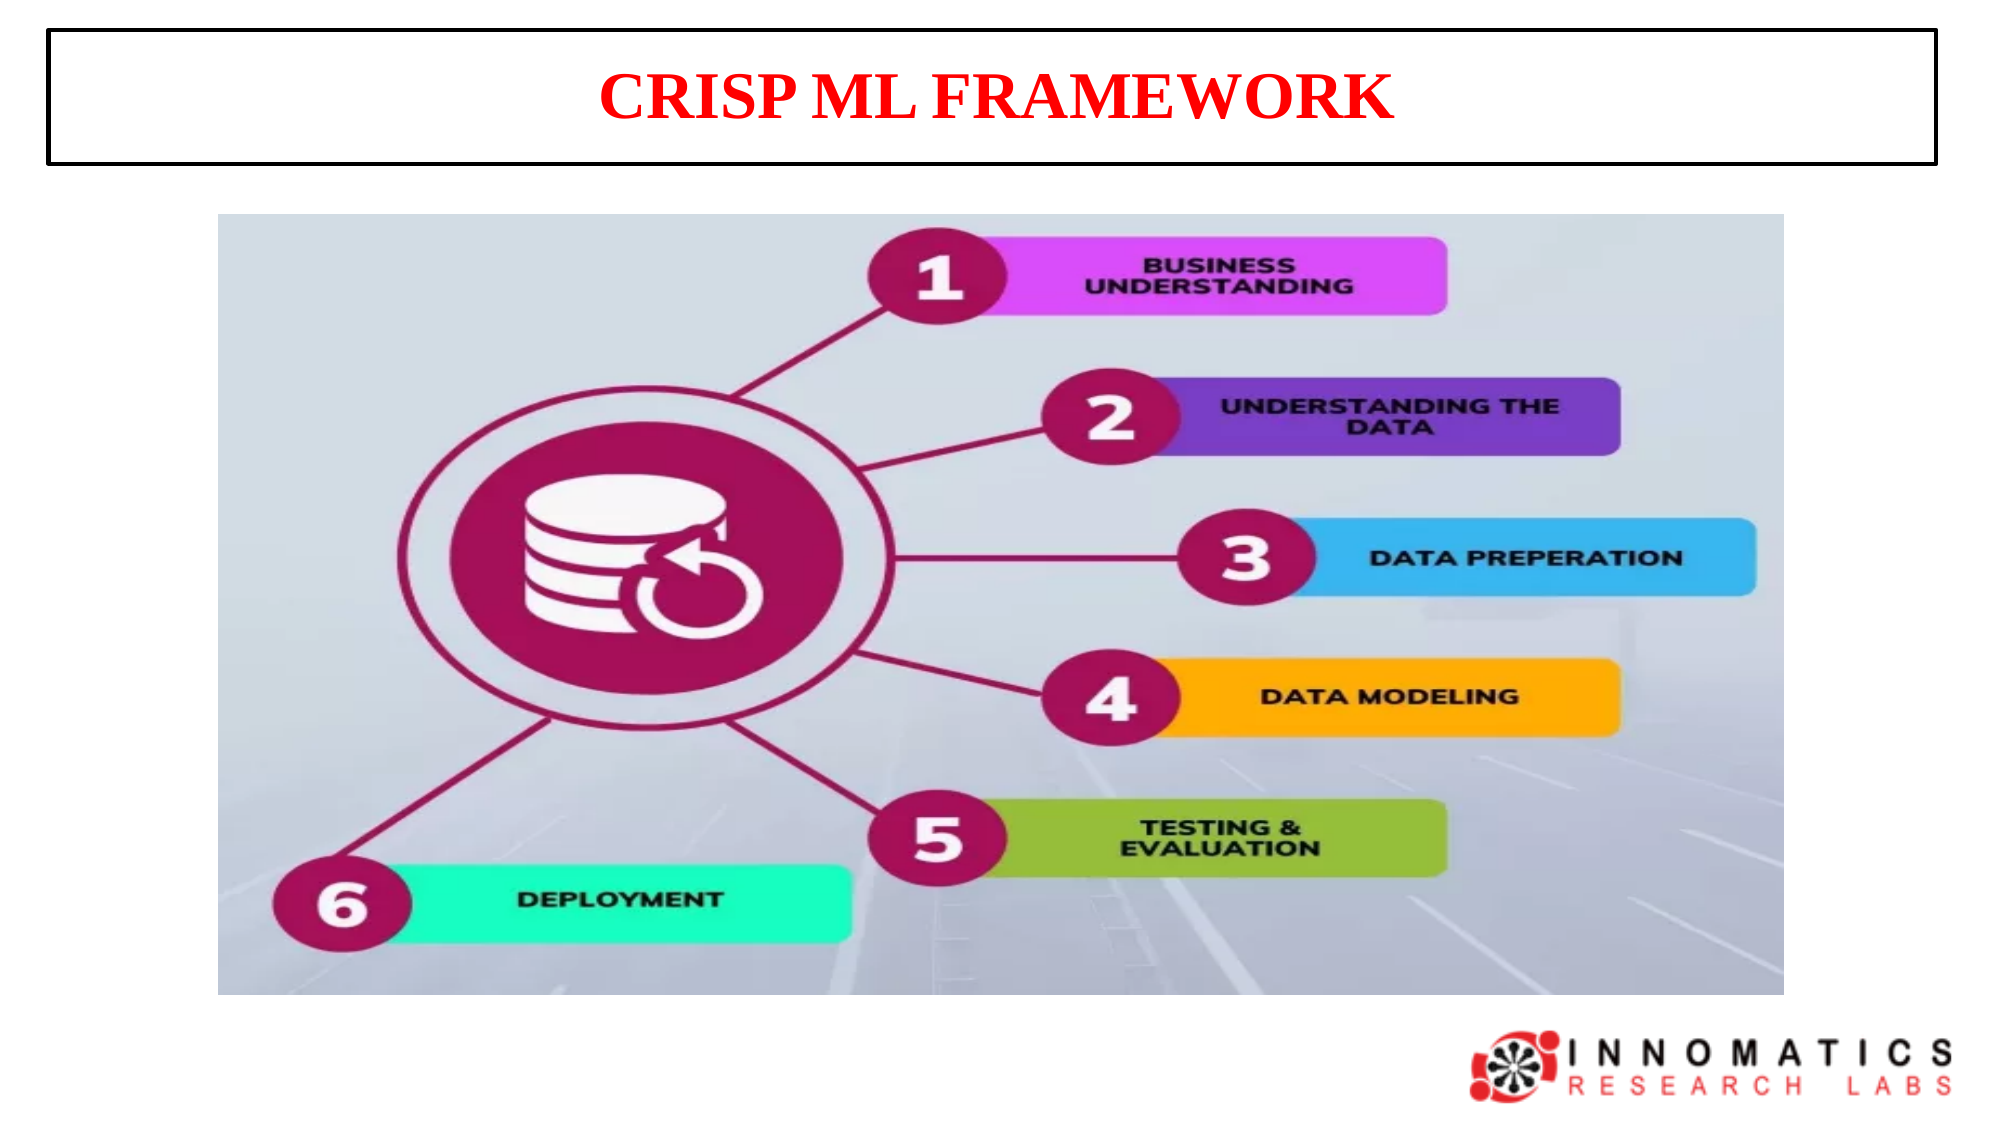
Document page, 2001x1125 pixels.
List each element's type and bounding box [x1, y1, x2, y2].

picture [218, 214, 1784, 996]
text_box [46, 28, 1938, 166]
picture [1445, 1014, 1975, 1125]
